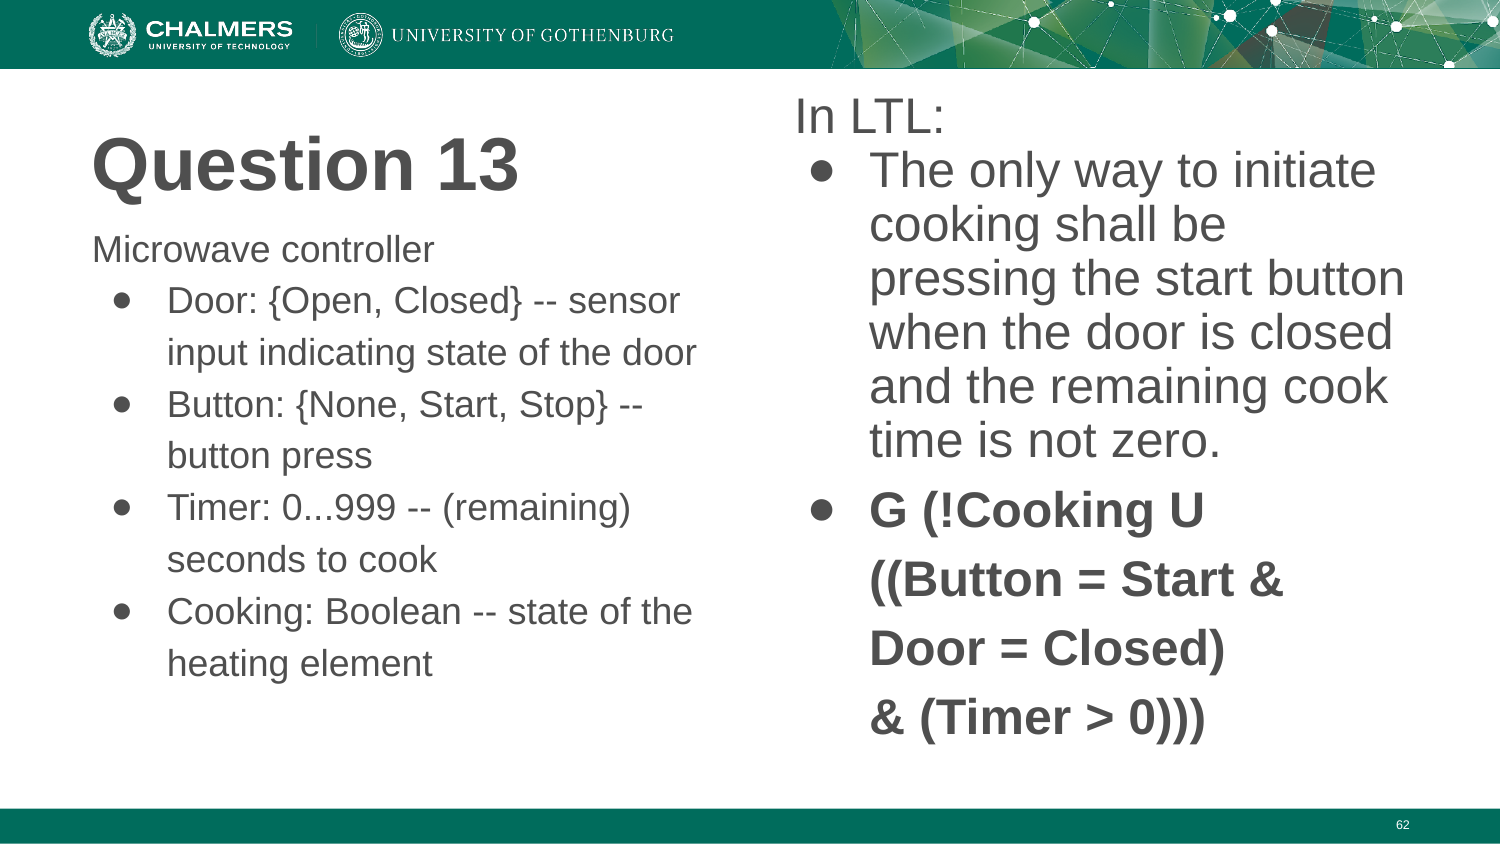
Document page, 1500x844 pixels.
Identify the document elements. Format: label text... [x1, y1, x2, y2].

picture [64, 0, 696, 85]
picture [759, 0, 1500, 68]
list Microwave controller Door: {Open, Closed} -- sensor input indicating state of the door Button: {None, Start, Stop} -- button press Timer: 0...999 -- (remaining) seconds to cook Cooking: Boolean -- state of the heating element [76, 210, 763, 782]
title Question 13 [76, 100, 1425, 211]
list In LTL: The only way to initiate cooking shall be pressing the start button when the door is closed and the remaining cook time is not zero. G (!Cooking U ((Button = Start & Door = Closed) & (Timer > 0))) [779, 141, 1435, 753]
slide_number ‹#› [1074, 809, 1425, 844]
